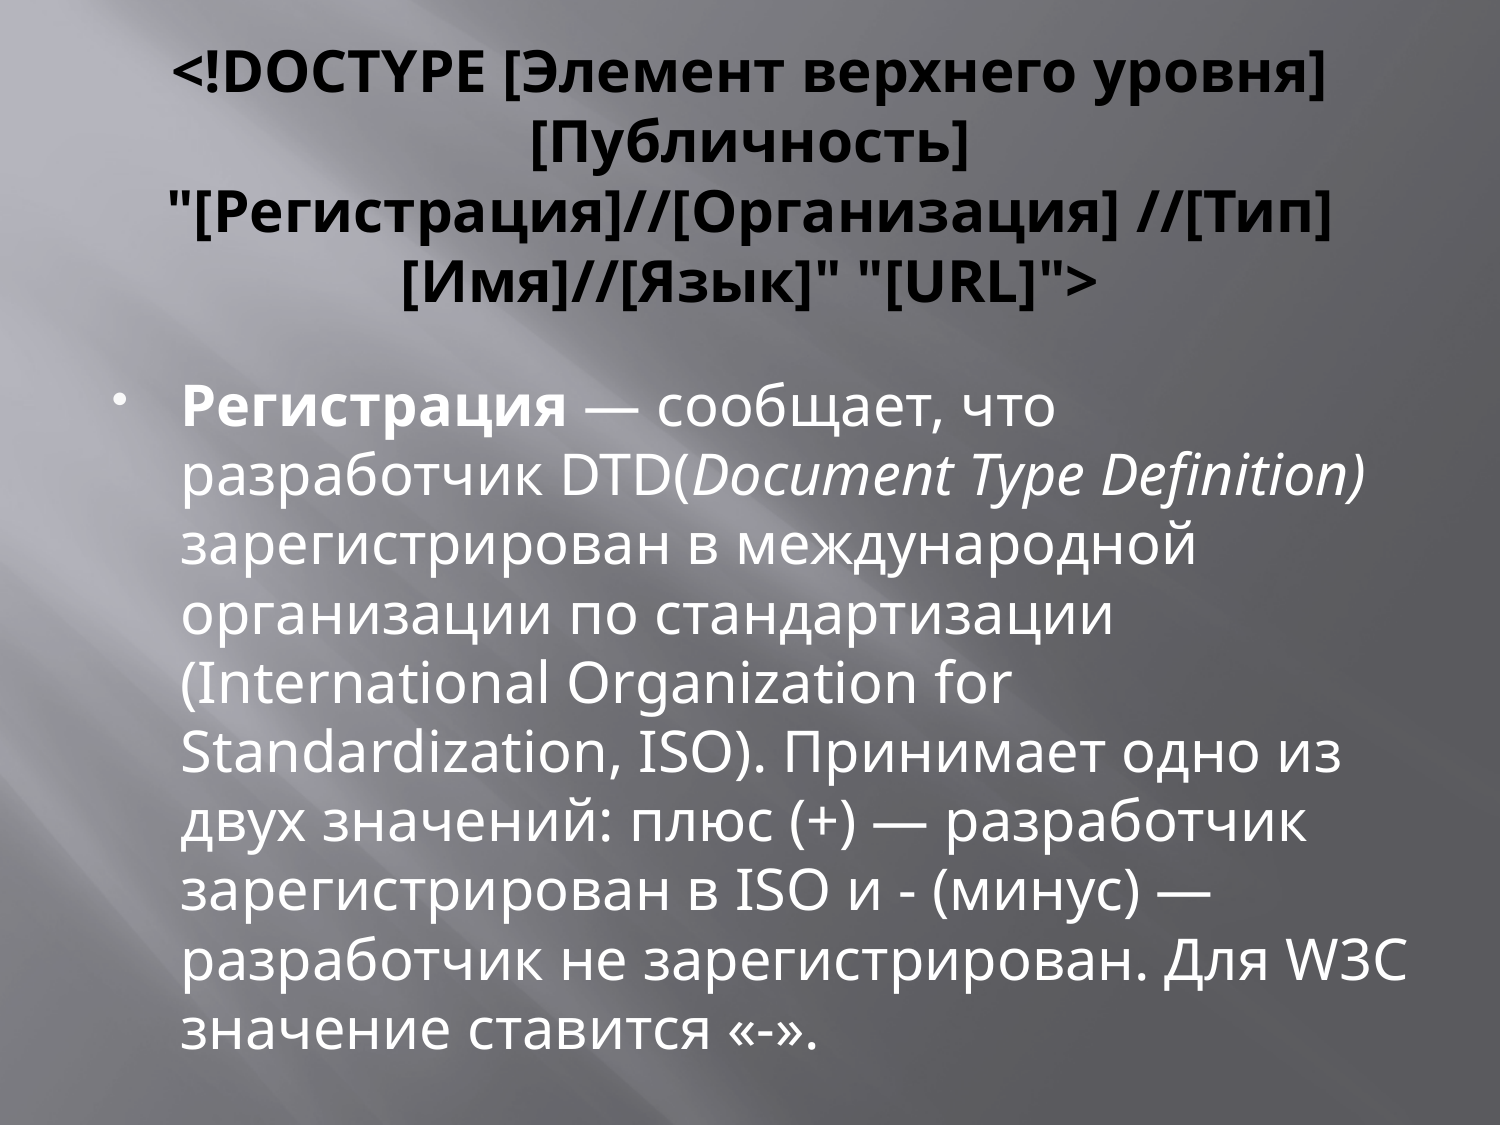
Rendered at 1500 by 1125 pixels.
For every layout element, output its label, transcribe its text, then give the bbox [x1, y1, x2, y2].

title <!DOCTYPE [Элемент верхнего уровня] [Публичность] "[Регистрация]//[Организация] //[Тип] [Имя]//[Язык]" "[URL]"> [75, 45, 1425, 303]
list Регистрация — сообщает, что разработчик DTD(Document Type Definition) зарегистрирован в международной организации по стандартизации (International Organization for Standardization, ISO). Принимает одно из двух значений: плюс (+) — разработчик зарегистрирован в ISO и - (минус) — разработчик не зарегистрирован. Для W3C значение ставится «-». [76, 361, 1427, 1069]
